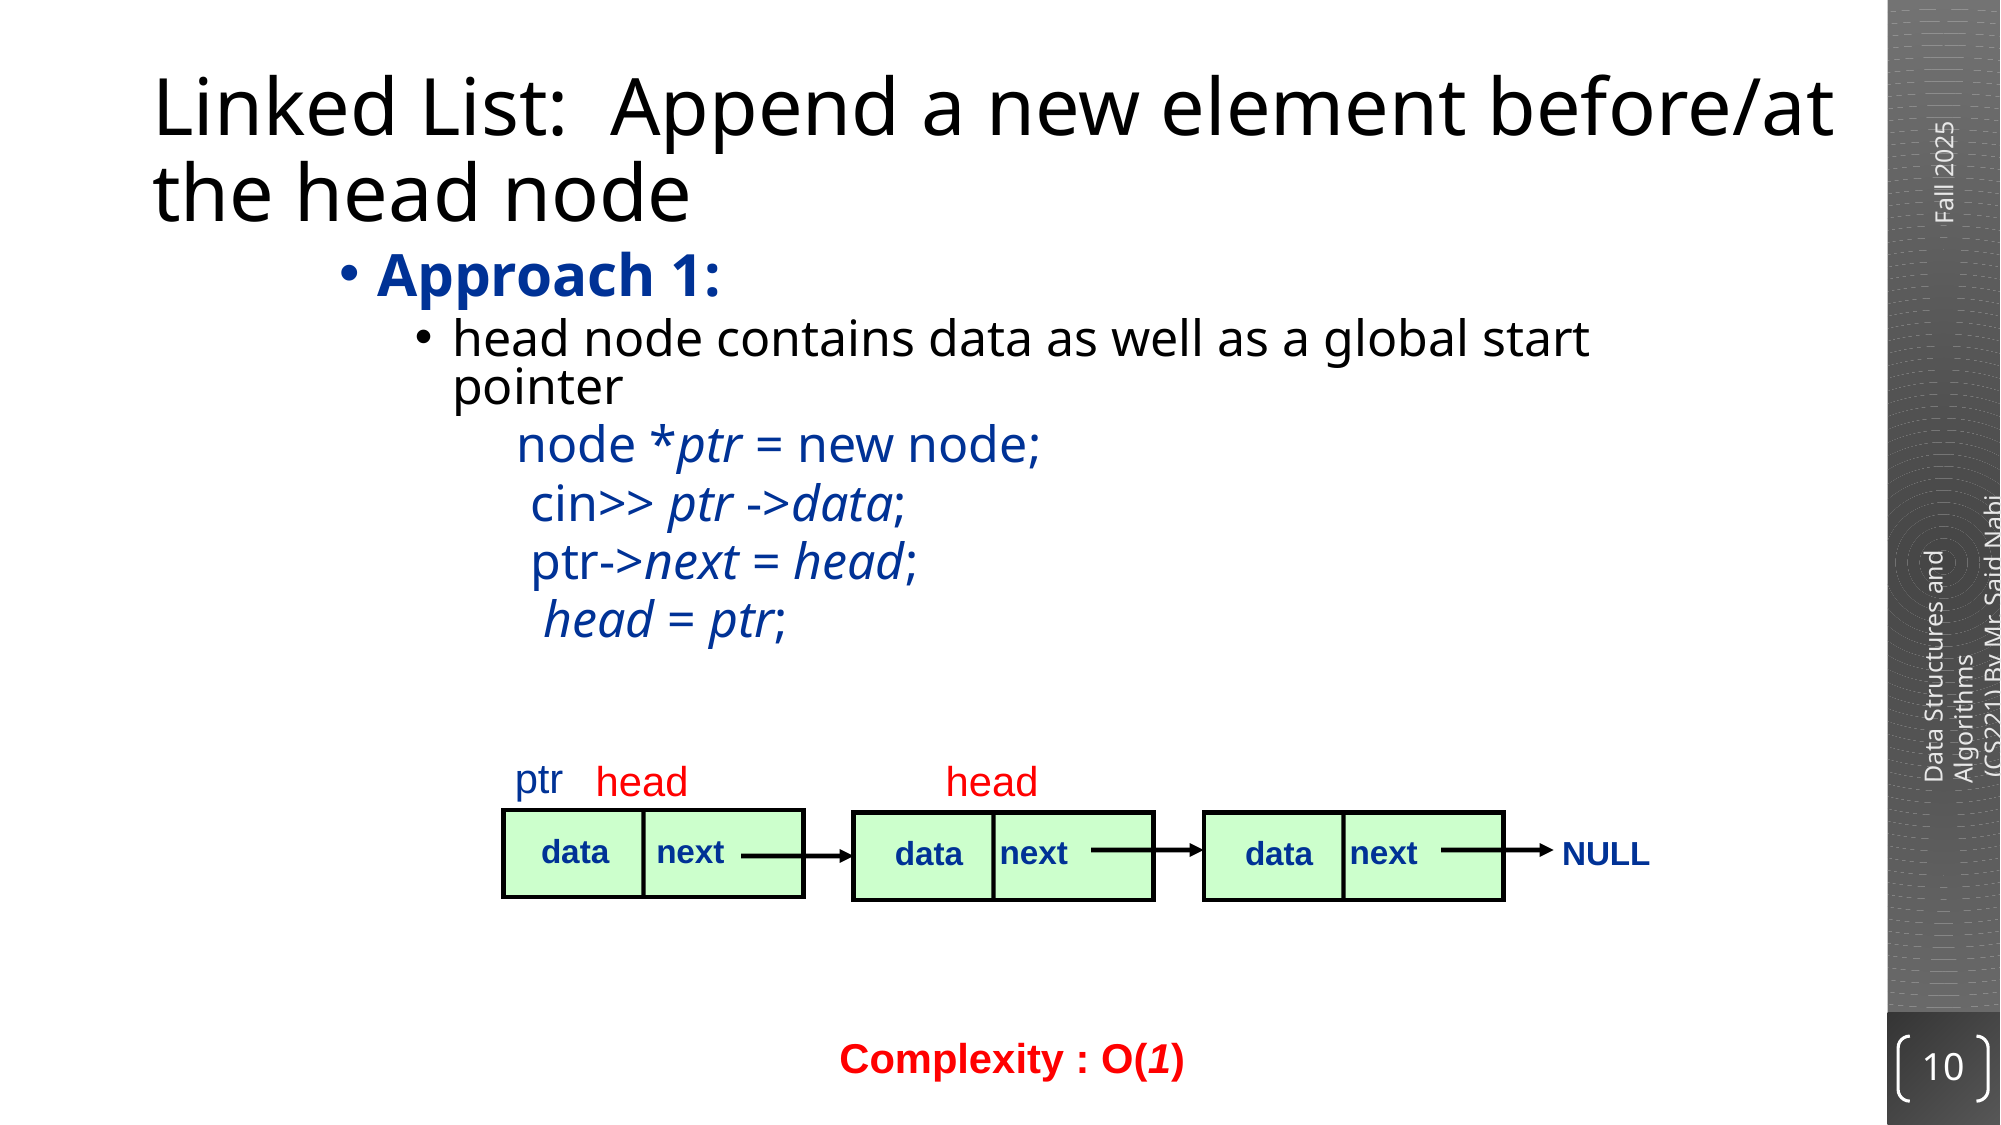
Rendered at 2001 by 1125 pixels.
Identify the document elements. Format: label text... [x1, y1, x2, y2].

text_box head [580, 747, 704, 813]
text_box [994, 812, 1154, 900]
text_box [1441, 843, 1547, 857]
text_box head [930, 747, 1054, 812]
text_box NULL [1547, 824, 1675, 880]
text_box [1344, 812, 1504, 900]
text_box next [984, 824, 1083, 880]
text_box [853, 812, 993, 900]
text_box data [526, 822, 625, 877]
title Linked List: Append a new element before/at the head node [137, 59, 1863, 278]
list Approach 1: head node contains data as well as a global start pointer node *ptr = new node; cin>> ptr ->data; ptr->next = head; head = ptr; [324, 244, 1675, 563]
text_box data [1230, 824, 1329, 880]
text_box ptr [500, 744, 579, 810]
text_box [503, 809, 643, 898]
text_box [1091, 843, 1197, 857]
text_box [644, 809, 804, 898]
text_box next [641, 822, 740, 877]
text_box [741, 849, 854, 863]
text_box [1203, 812, 1343, 900]
text_box NULL [1197, 824, 1203, 880]
text_box Complexity : O(1) [824, 1030, 1200, 1091]
text_box data [880, 824, 979, 880]
text_box next [1334, 824, 1433, 880]
